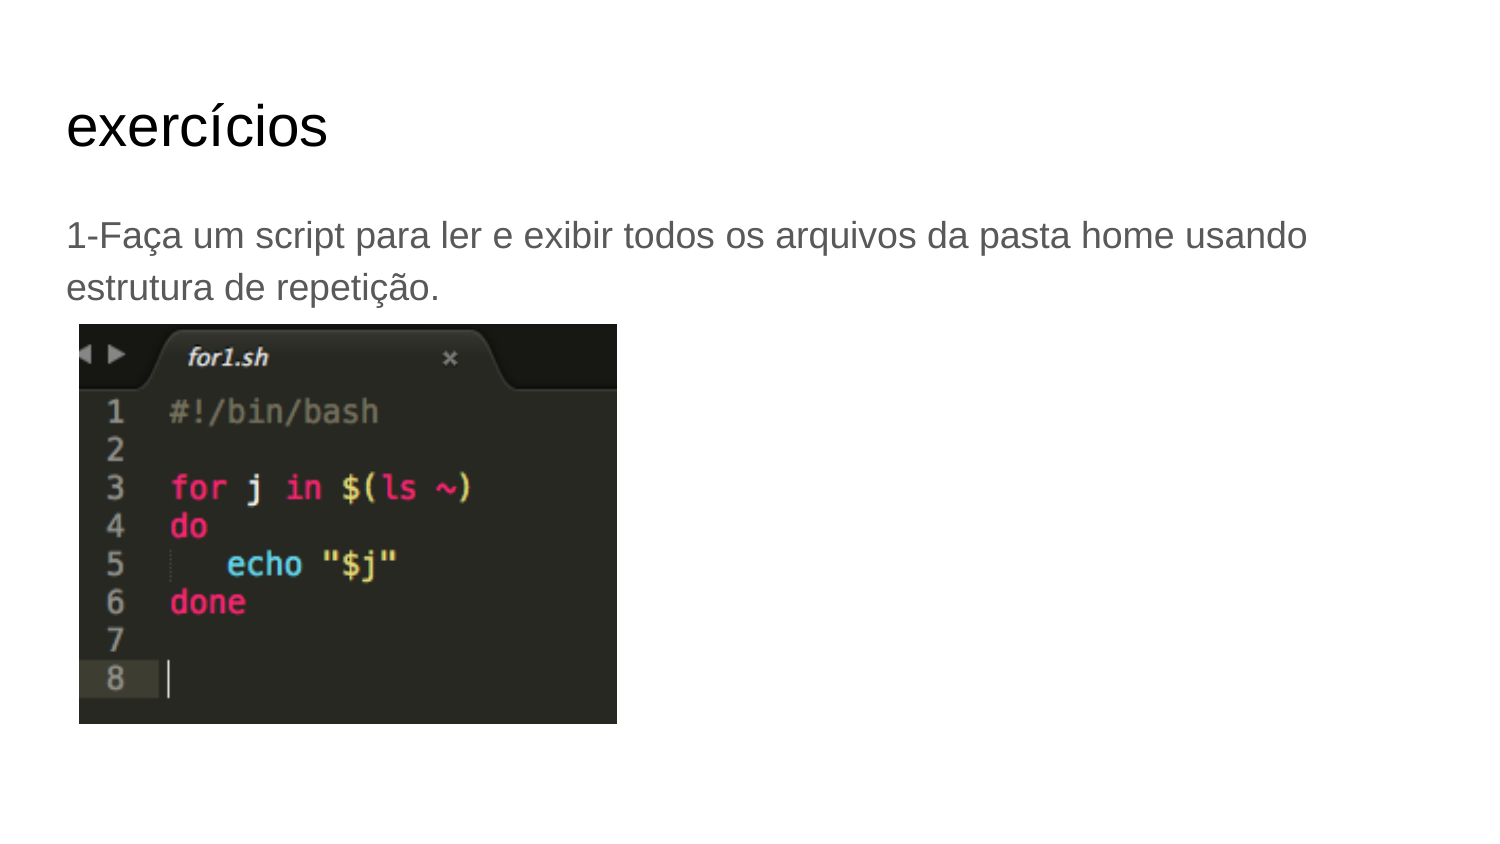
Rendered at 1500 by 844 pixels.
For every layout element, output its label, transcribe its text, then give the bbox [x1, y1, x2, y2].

list 1-Faça um script para ler e exibir todos os arquivos da pasta home usando estrutura de repetição. [51, 189, 1449, 750]
title exercícios [51, 72, 1449, 167]
picture [79, 323, 618, 725]
